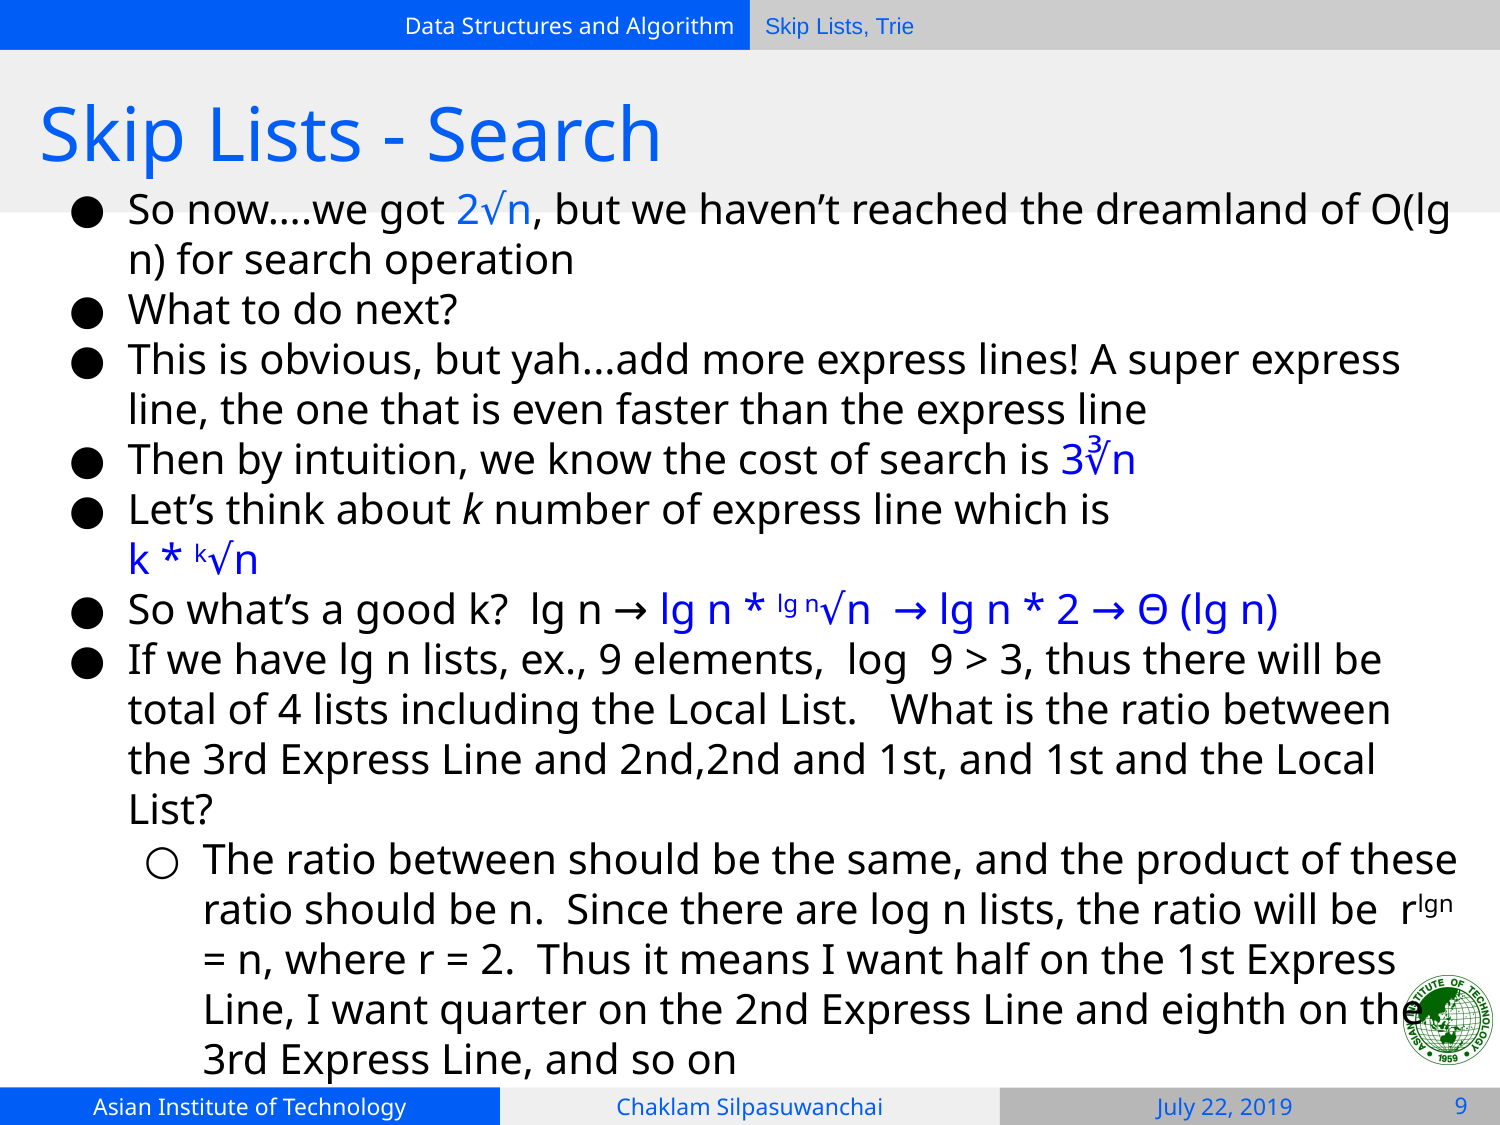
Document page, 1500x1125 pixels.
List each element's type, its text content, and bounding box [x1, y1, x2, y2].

picture [1403, 975, 1493, 1065]
slide_number ‹#› [1422, 1088, 1500, 1125]
title Skip Lists - Search [24, 50, 1475, 213]
list So now….we got 2√n, but we haven’t reached the dreamland of O(lg n) for search operation What to do next? This is obvious, but yah...add more express lines! A super express line, the one that is even faster than the express line Then by intuition, we know the cost of search is 3∛n Let’s think about k number of express line which is k * k√n So what’s a good k? lg n → lg n * lg n√n → lg n * 2 → Θ (lg n) If we have lg n lists, ex., 9 elements, log 9 > 3, thus there will be total of 4 lists including the Local List. What is the ratio between the 3rd Express Line and 2nd,2nd and 1st, and 1st and the Local List? The ratio between should be the same, and the product of these ratio should be n. Since there are log n lists, the ratio will be rlgn = n, where r = 2. Thus it means I want half on the 1st Express Line, I want quarter on the 2nd Express Line and eighth on the 3rd Express Line, and so on [37, 213, 1475, 1054]
